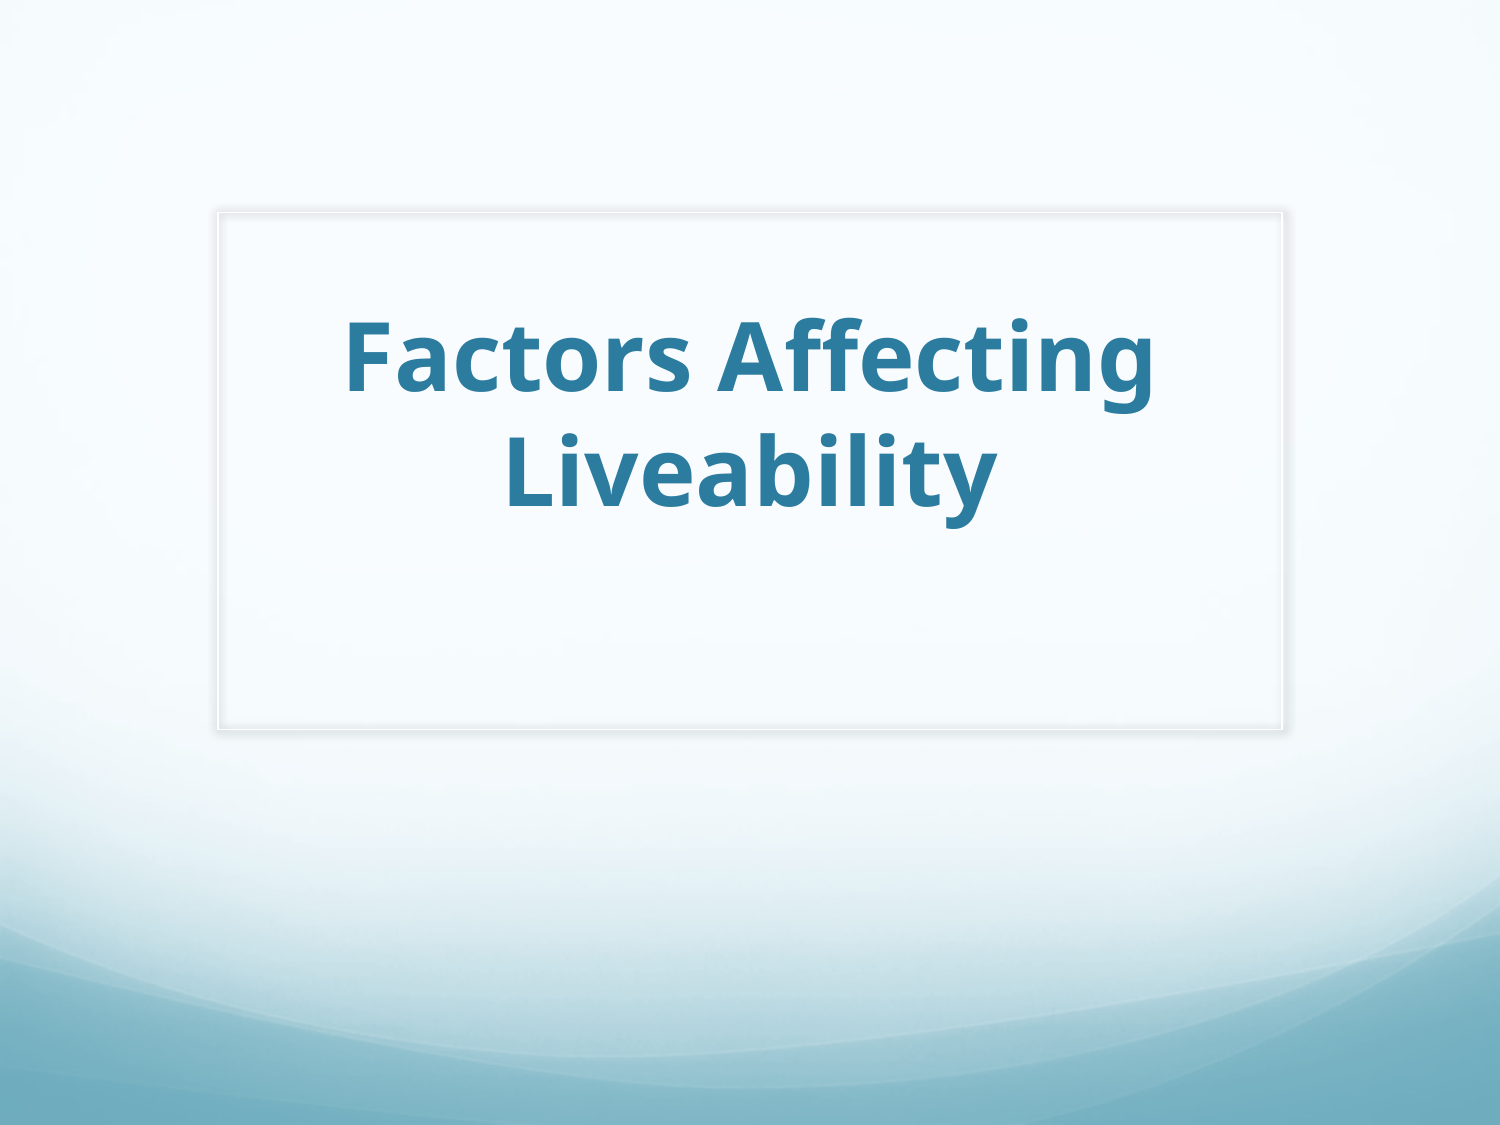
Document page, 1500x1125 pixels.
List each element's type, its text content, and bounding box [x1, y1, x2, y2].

picture [0, 0, 1500, 1125]
title Factors Affecting Liveability [217, 249, 1283, 533]
